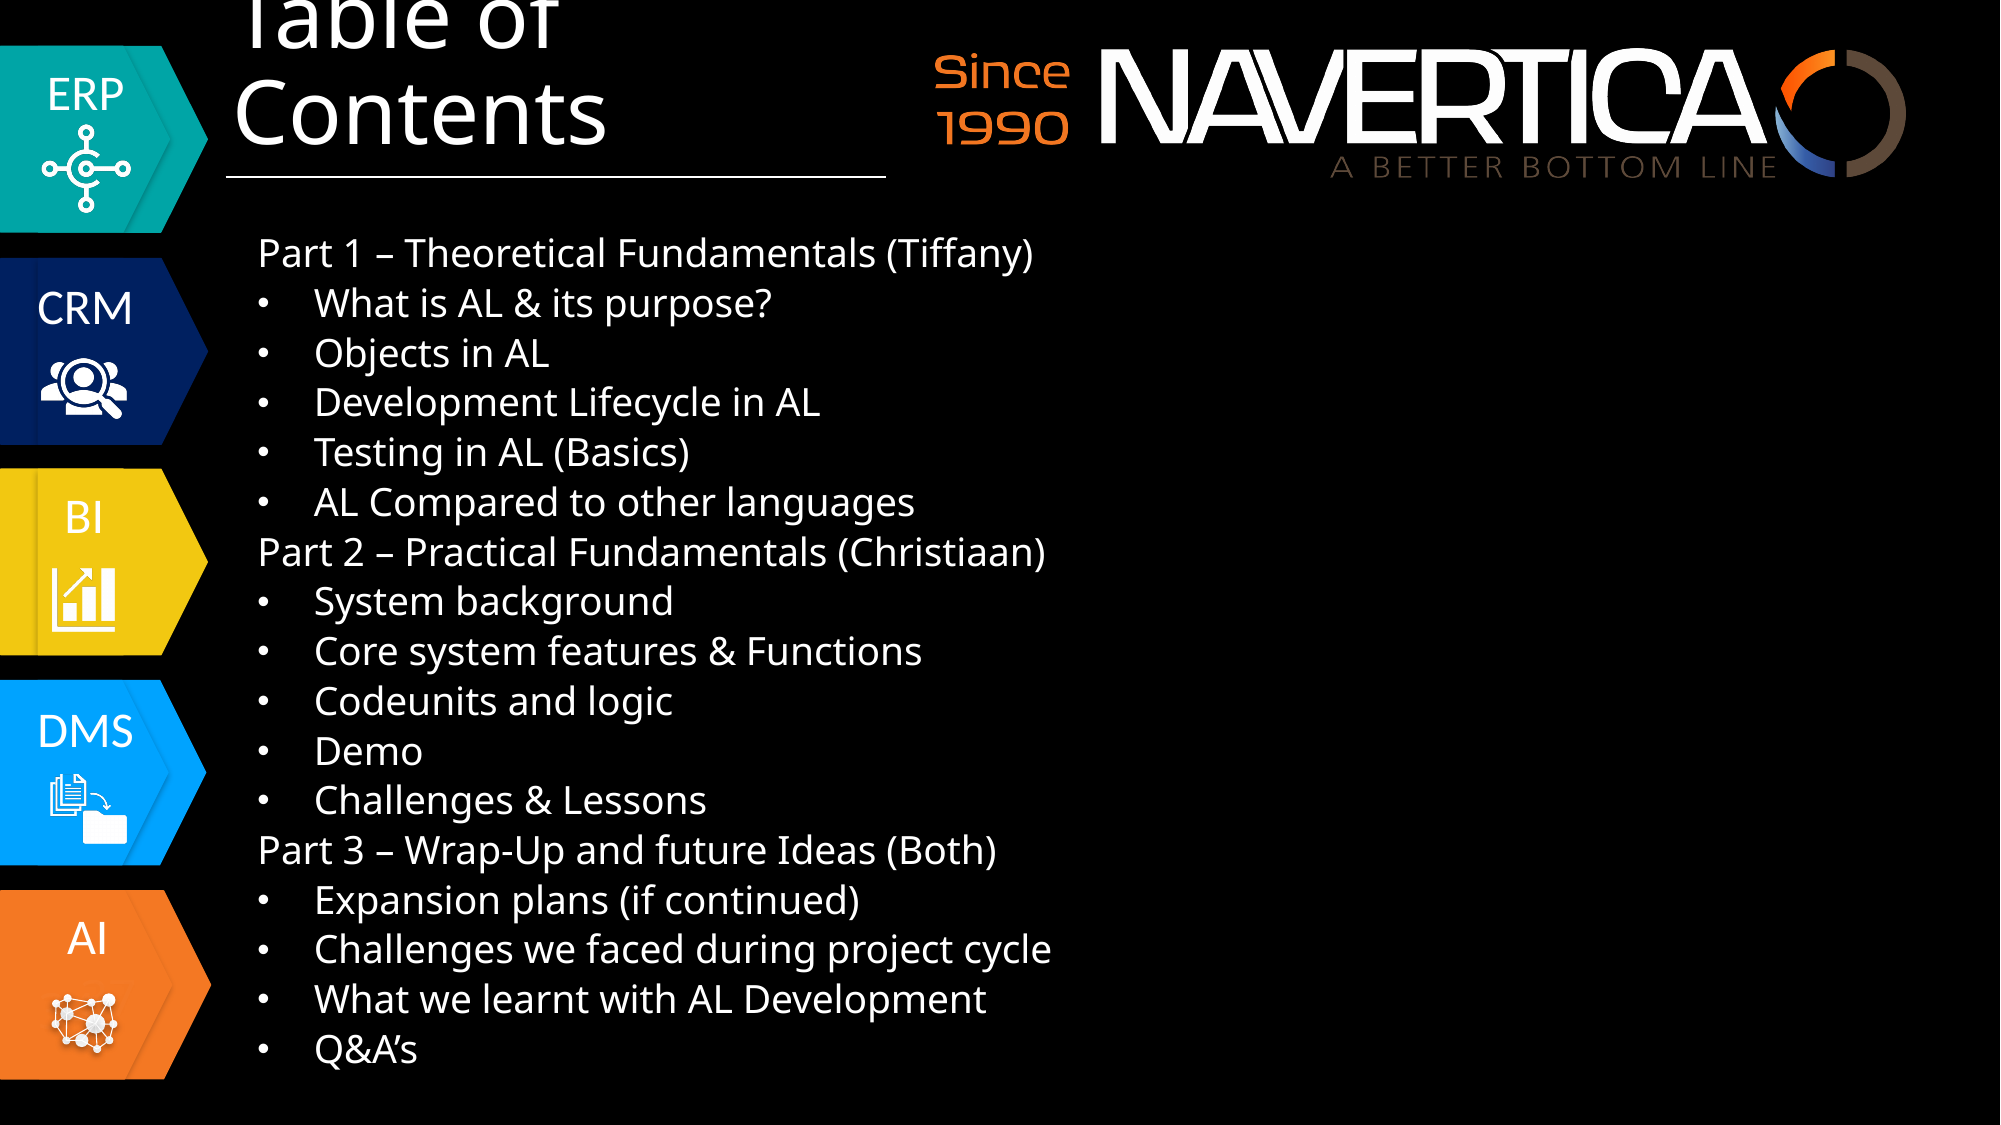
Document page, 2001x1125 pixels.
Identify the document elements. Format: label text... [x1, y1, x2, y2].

text_box Table of Contents [200, 0, 886, 184]
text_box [10, 879, 200, 1091]
picture [41, 124, 131, 213]
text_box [0, 46, 208, 233]
picture [41, 358, 127, 420]
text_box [0, 679, 207, 866]
picture [1100, 48, 1907, 179]
text_box Part 1 – Theoretical Fundamentals (Tiffany) What is AL & its purpose? Objects in AL Development Lifecycle in AL Testing in AL (Basics) AL Compared to other languages Part 2 – Practical Fundamentals (Christiaan) System background Core system features & Functions Codeunits and logic Demo Challenges & Lessons Part 3 – Wrap-Up and future Ideas (Both) Expansion plans (if continued) Challenges we faced during project cycle What we learnt with AL Development Q&A’s [225, 214, 1961, 1125]
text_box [0, 258, 208, 445]
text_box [51, 993, 118, 1053]
text_box AI [0, 897, 5, 973]
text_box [0, 468, 208, 655]
picture [52, 568, 115, 632]
picture [50, 774, 127, 844]
picture [935, 52, 1071, 146]
text_box AI [204, 897, 213, 973]
